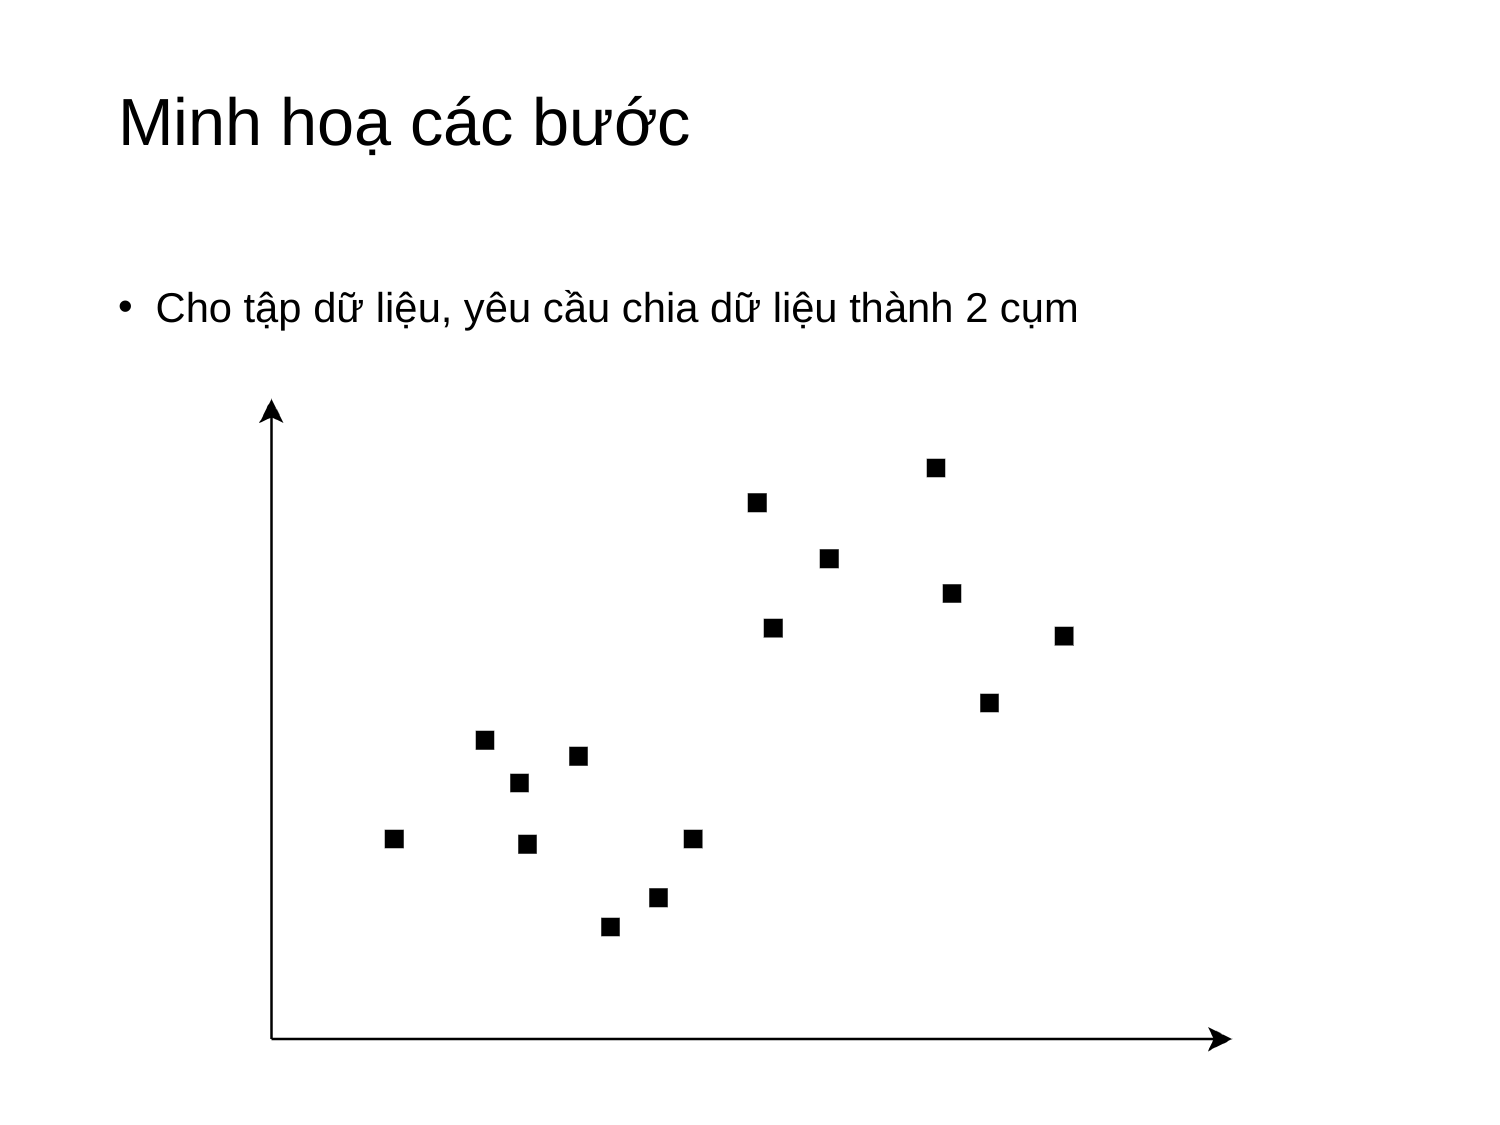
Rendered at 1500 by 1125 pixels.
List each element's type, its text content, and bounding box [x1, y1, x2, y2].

list Cho tập dữ liệu, yêu cầu chia dữ liệu thành 2 cụm [103, 248, 1397, 1014]
picture [253, 384, 1247, 1065]
title Minh hoạ các bước [103, 59, 1397, 188]
